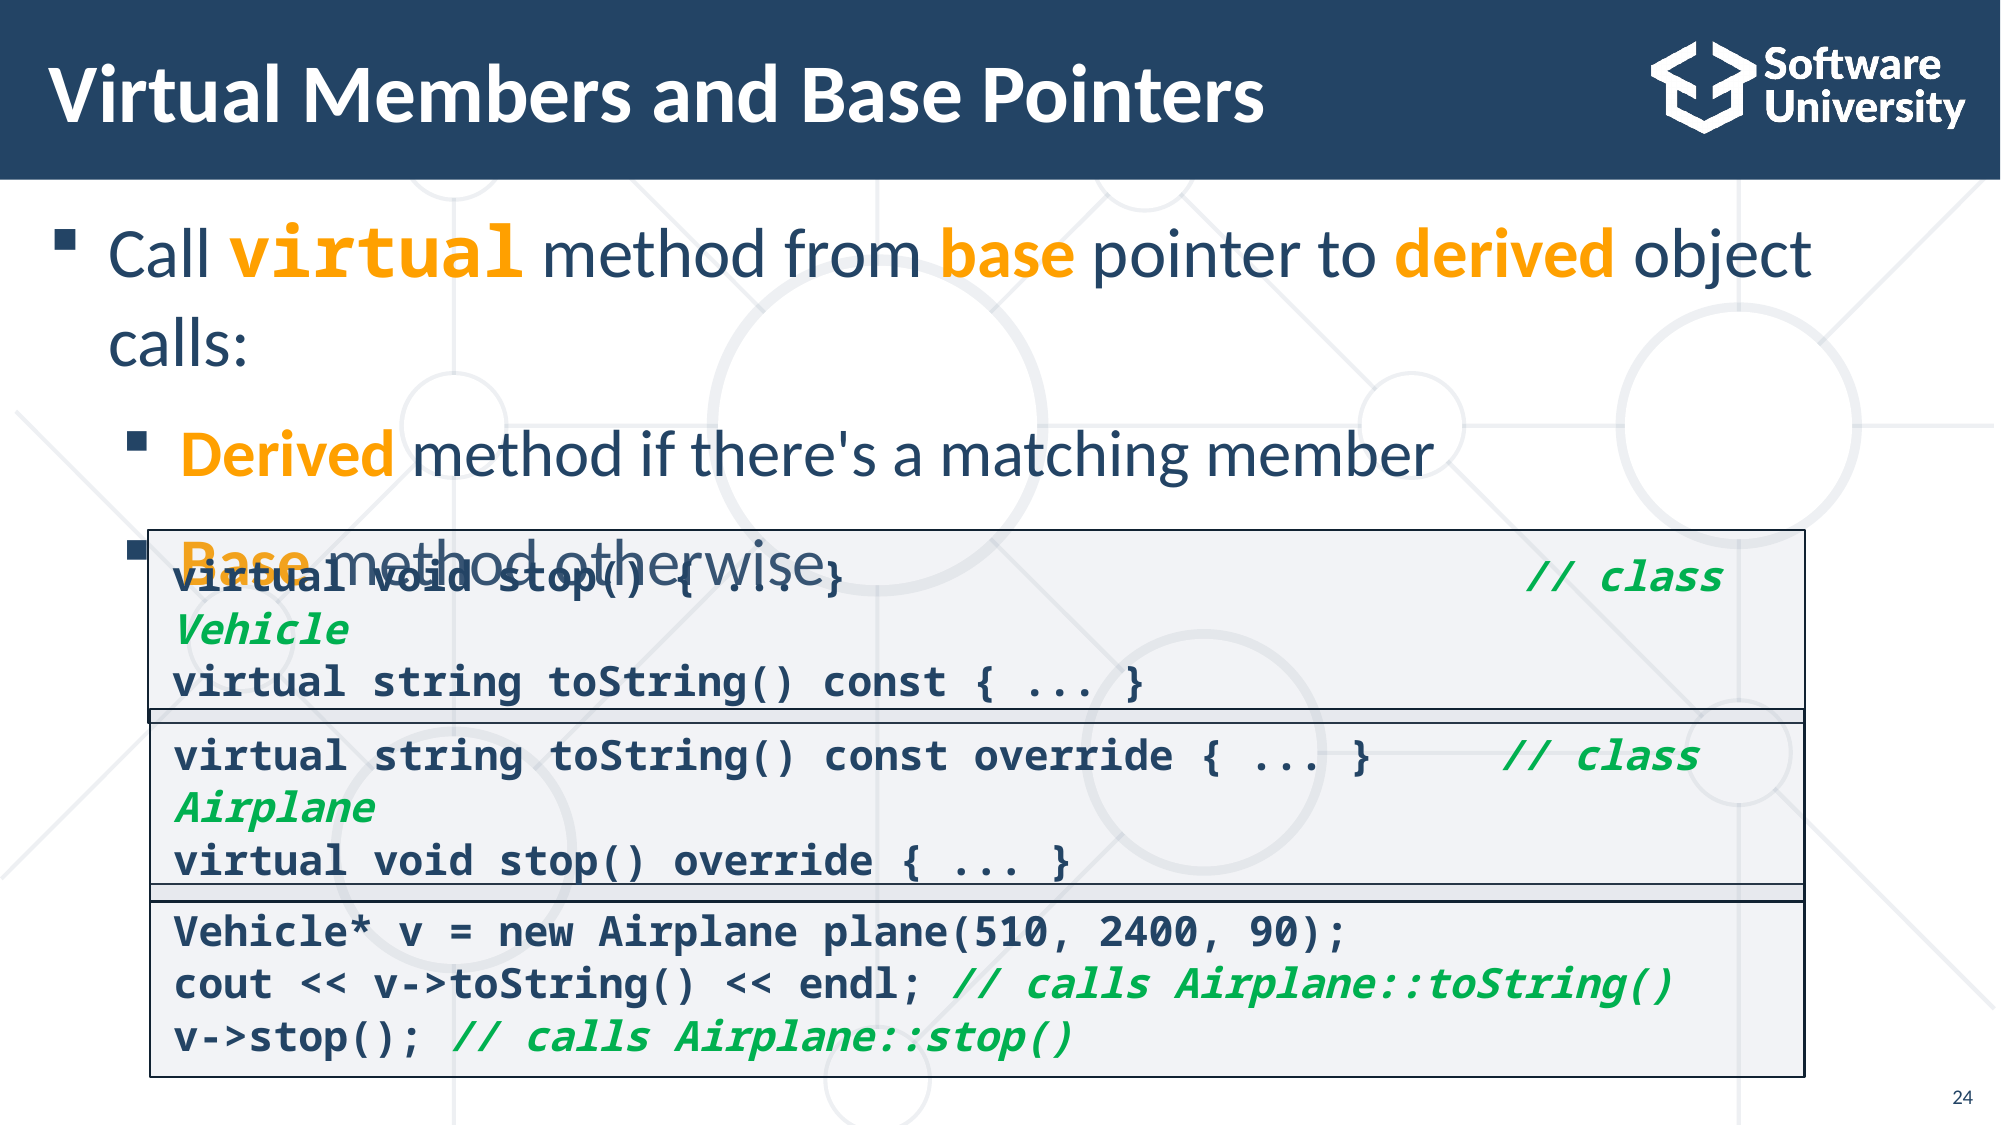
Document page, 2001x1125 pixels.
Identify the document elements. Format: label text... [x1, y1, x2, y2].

text_box Vehicle* v = new Airplane plane(510, 2400, 90); cout << v->toString() << endl; // calls Airplane::toString() v->stop(); // calls Airplane::stop() [149, 902, 1805, 1078]
text_box virtual string toString() const override { ... } // class Airplane virtual void stop() override { ... } [149, 708, 1805, 902]
picture [1651, 41, 1966, 134]
title Virtual Members and Base Pointers [31, 16, 1625, 162]
text_box virtual void stop() { ... } // class Vehicle virtual string toString() const { ... } [148, 530, 1805, 723]
slide_number 24 [1927, 1067, 1989, 1117]
list Call virtual method from base pointer to derived object calls: Derived method if there's a matching member Base method otherwise [31, 196, 1970, 1104]
